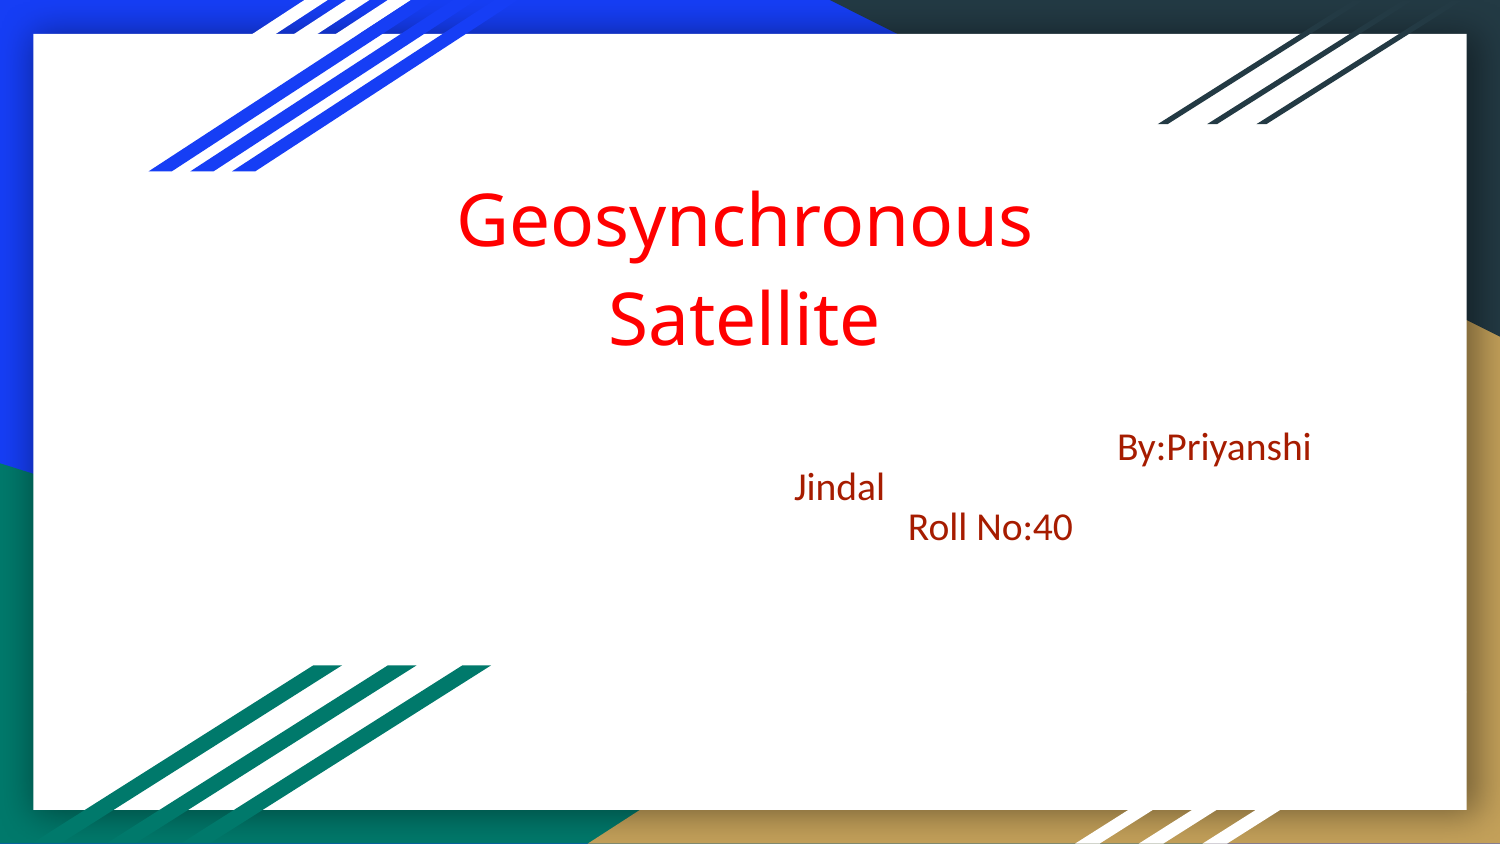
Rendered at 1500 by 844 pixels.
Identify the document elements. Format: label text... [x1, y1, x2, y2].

subtitle By:Priyanshi Jindal Roll No:40 [304, 415, 1375, 646]
title Geosynchronous Satellite [304, 152, 1185, 383]
